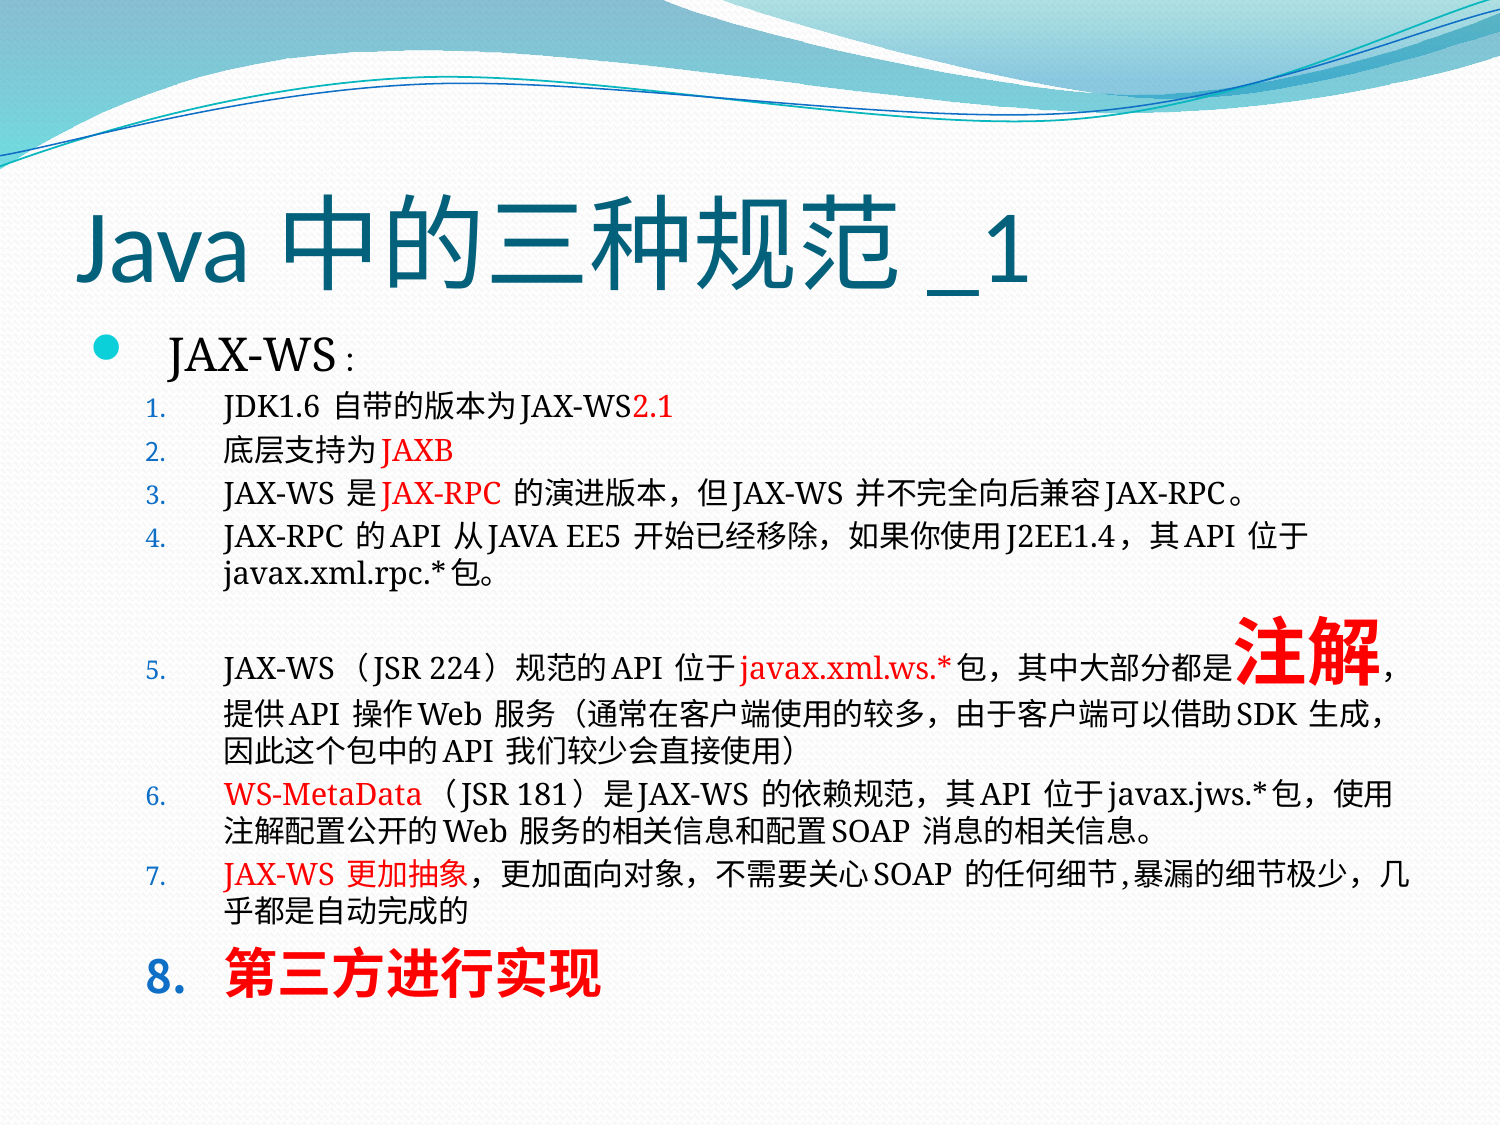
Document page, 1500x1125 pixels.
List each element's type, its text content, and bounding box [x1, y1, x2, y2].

title Java中的三种规范_1 [75, 115, 1425, 303]
list JAX-WS： JDK1.6 自带的版本为JAX-WS2.1 底层支持为JAXB JAX-WS 是JAX-RPC 的演进版本，但JAX-WS 并不完全向后兼容JAX-RPC。 JAX-RPC 的API 从JAVA EE5 开始已经移除，如果你使用J2EE1.4，其API 位于javax.xml.rpc.*包。 JAX-WS（JSR 224）规范的API 位于javax.xml.ws.*包，其中大部分都是注解，提供API 操作Web 服务（通常在客户端使用的较多，由于客户端可以借助SDK 生成，因此这个包中的API 我们较少会直接使用） WS-MetaData（JSR 181）是JAX-WS 的依赖规范，其API 位于javax.jws.*包，使用注解配置公开的Web 服务的相关信息和配置SOAP 消息的相关信息。 JAX-WS 更加抽象，更加面向对象，不需要关心SOAP 的任何细节,暴漏的细节极少，几乎都是自动完成的 第三方进行实现 [75, 317, 1425, 1038]
